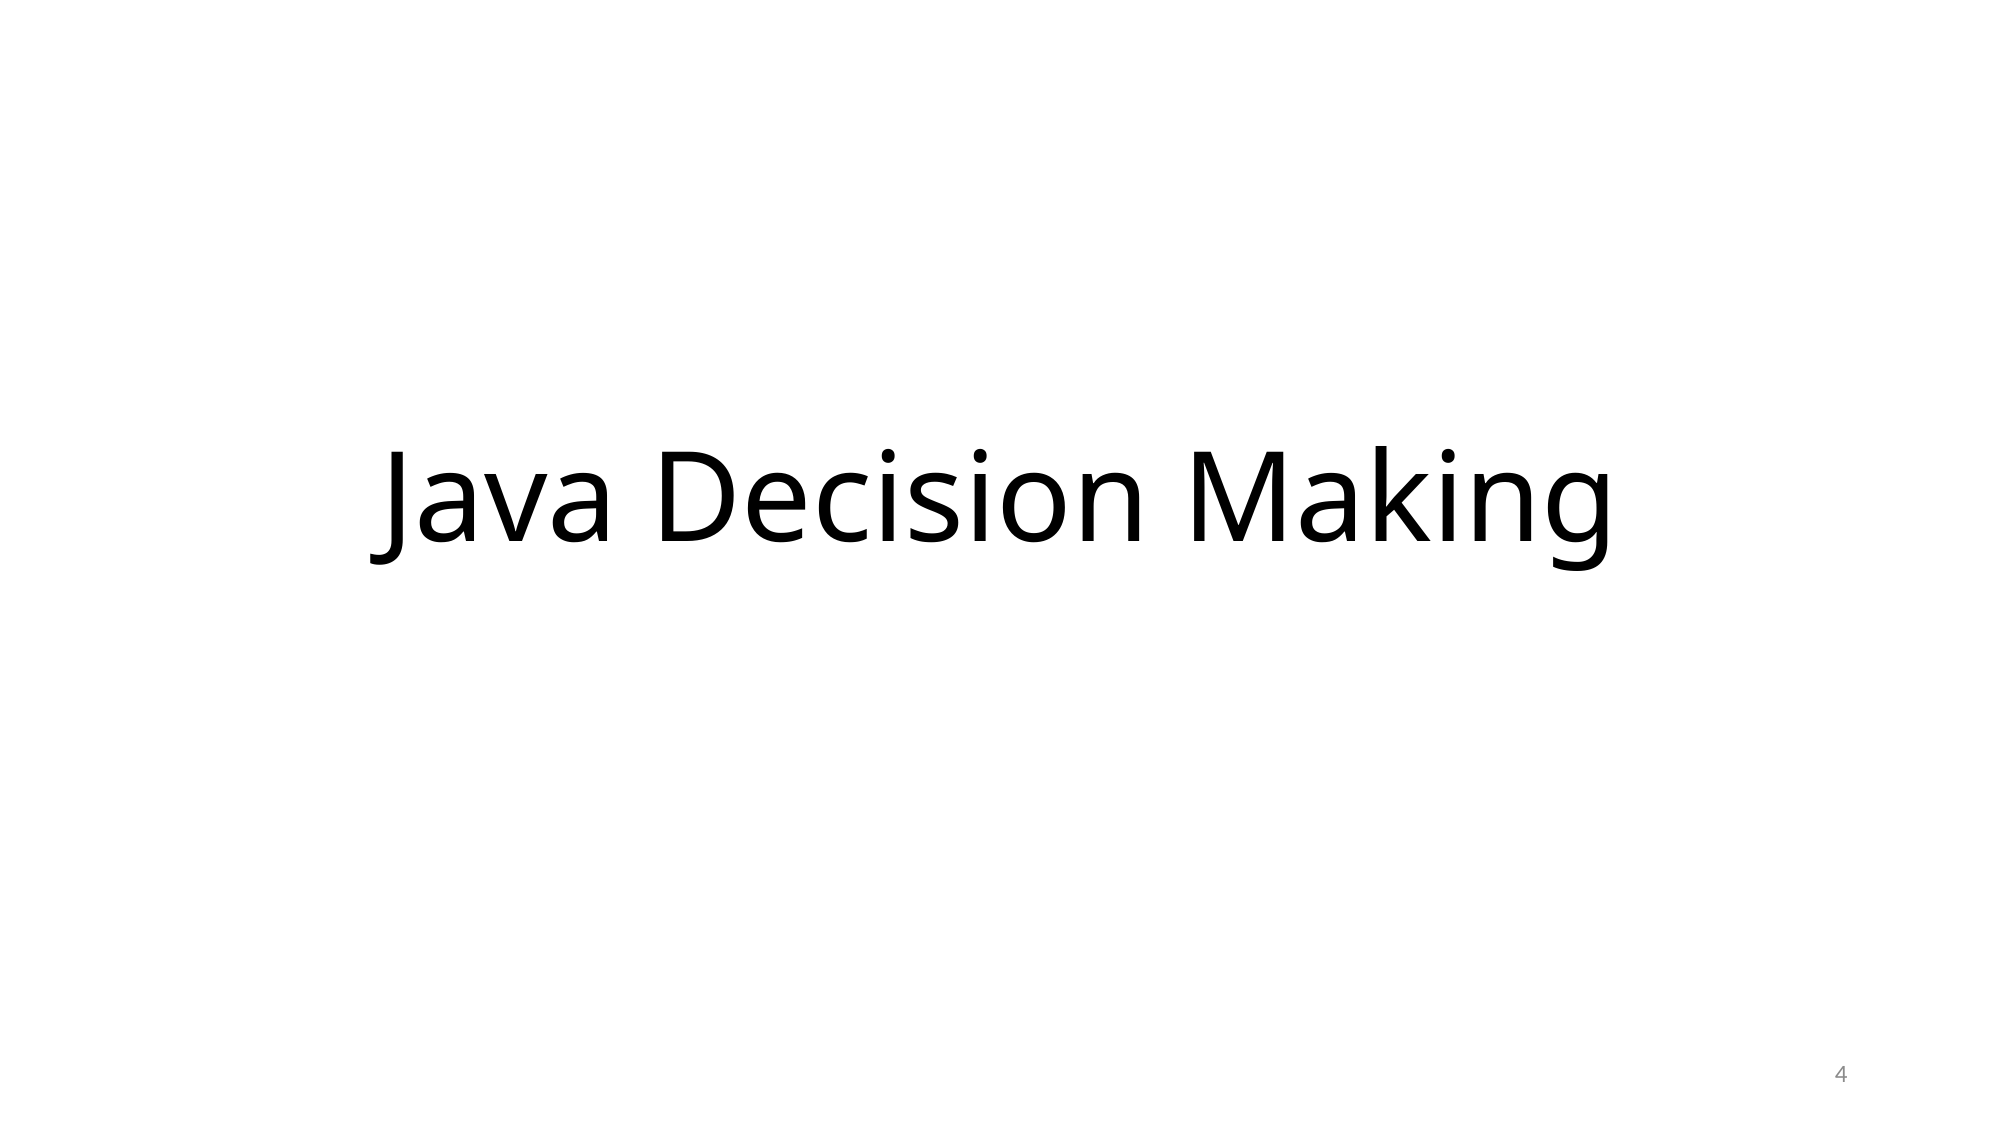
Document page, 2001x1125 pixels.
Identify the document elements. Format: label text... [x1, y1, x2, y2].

title Java Decision Making [249, 184, 1750, 576]
slide_number 74 [1412, 1042, 1863, 1103]
